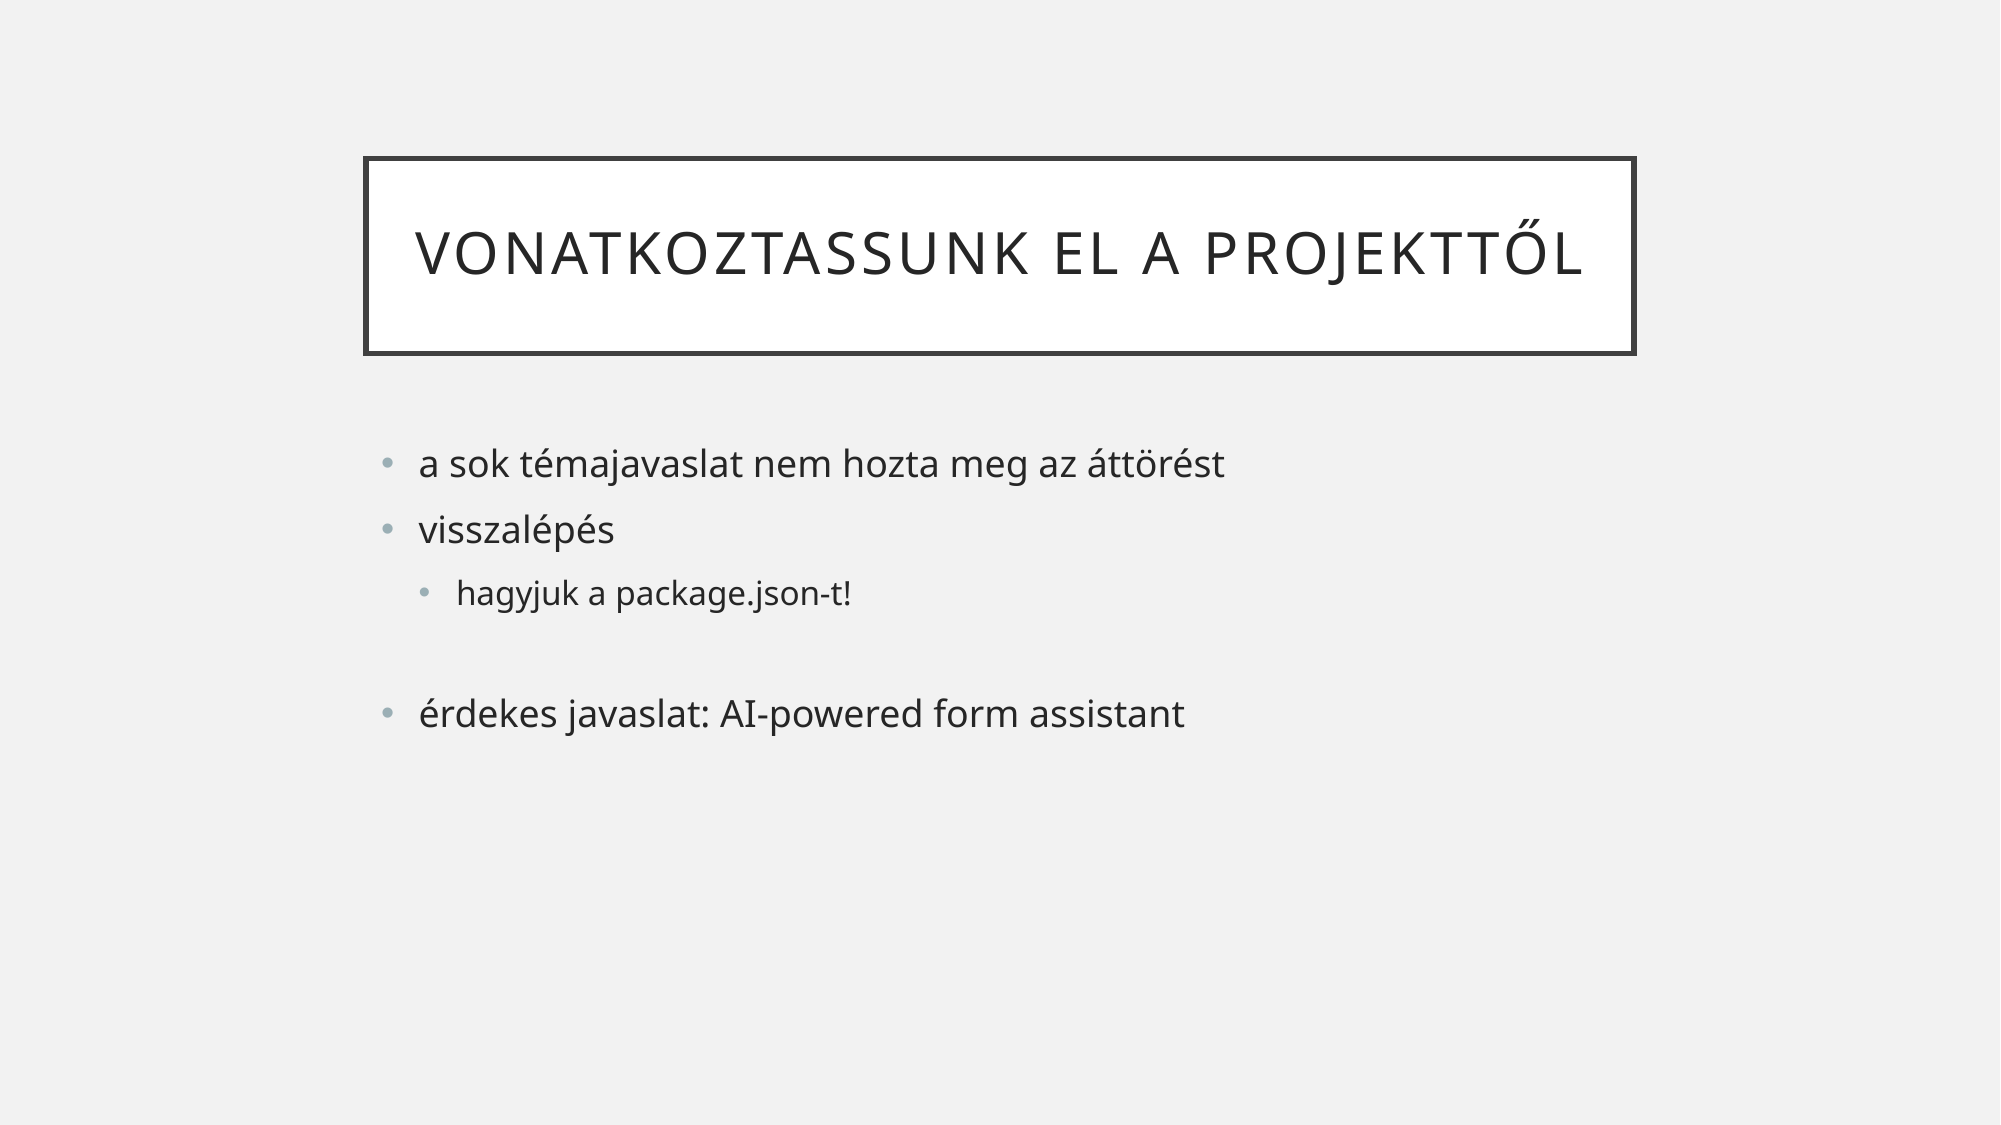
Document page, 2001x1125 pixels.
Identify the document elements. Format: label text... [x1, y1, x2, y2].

text_box érdekes javaslat: AI-powered form assistant [366, 682, 1634, 905]
list a sok témajavaslat nem hozta meg az áttörést visszalépés hagyjuk a package.json-t! [366, 432, 1634, 655]
title Vonatkoztassunk el a projekttől [363, 156, 1637, 356]
